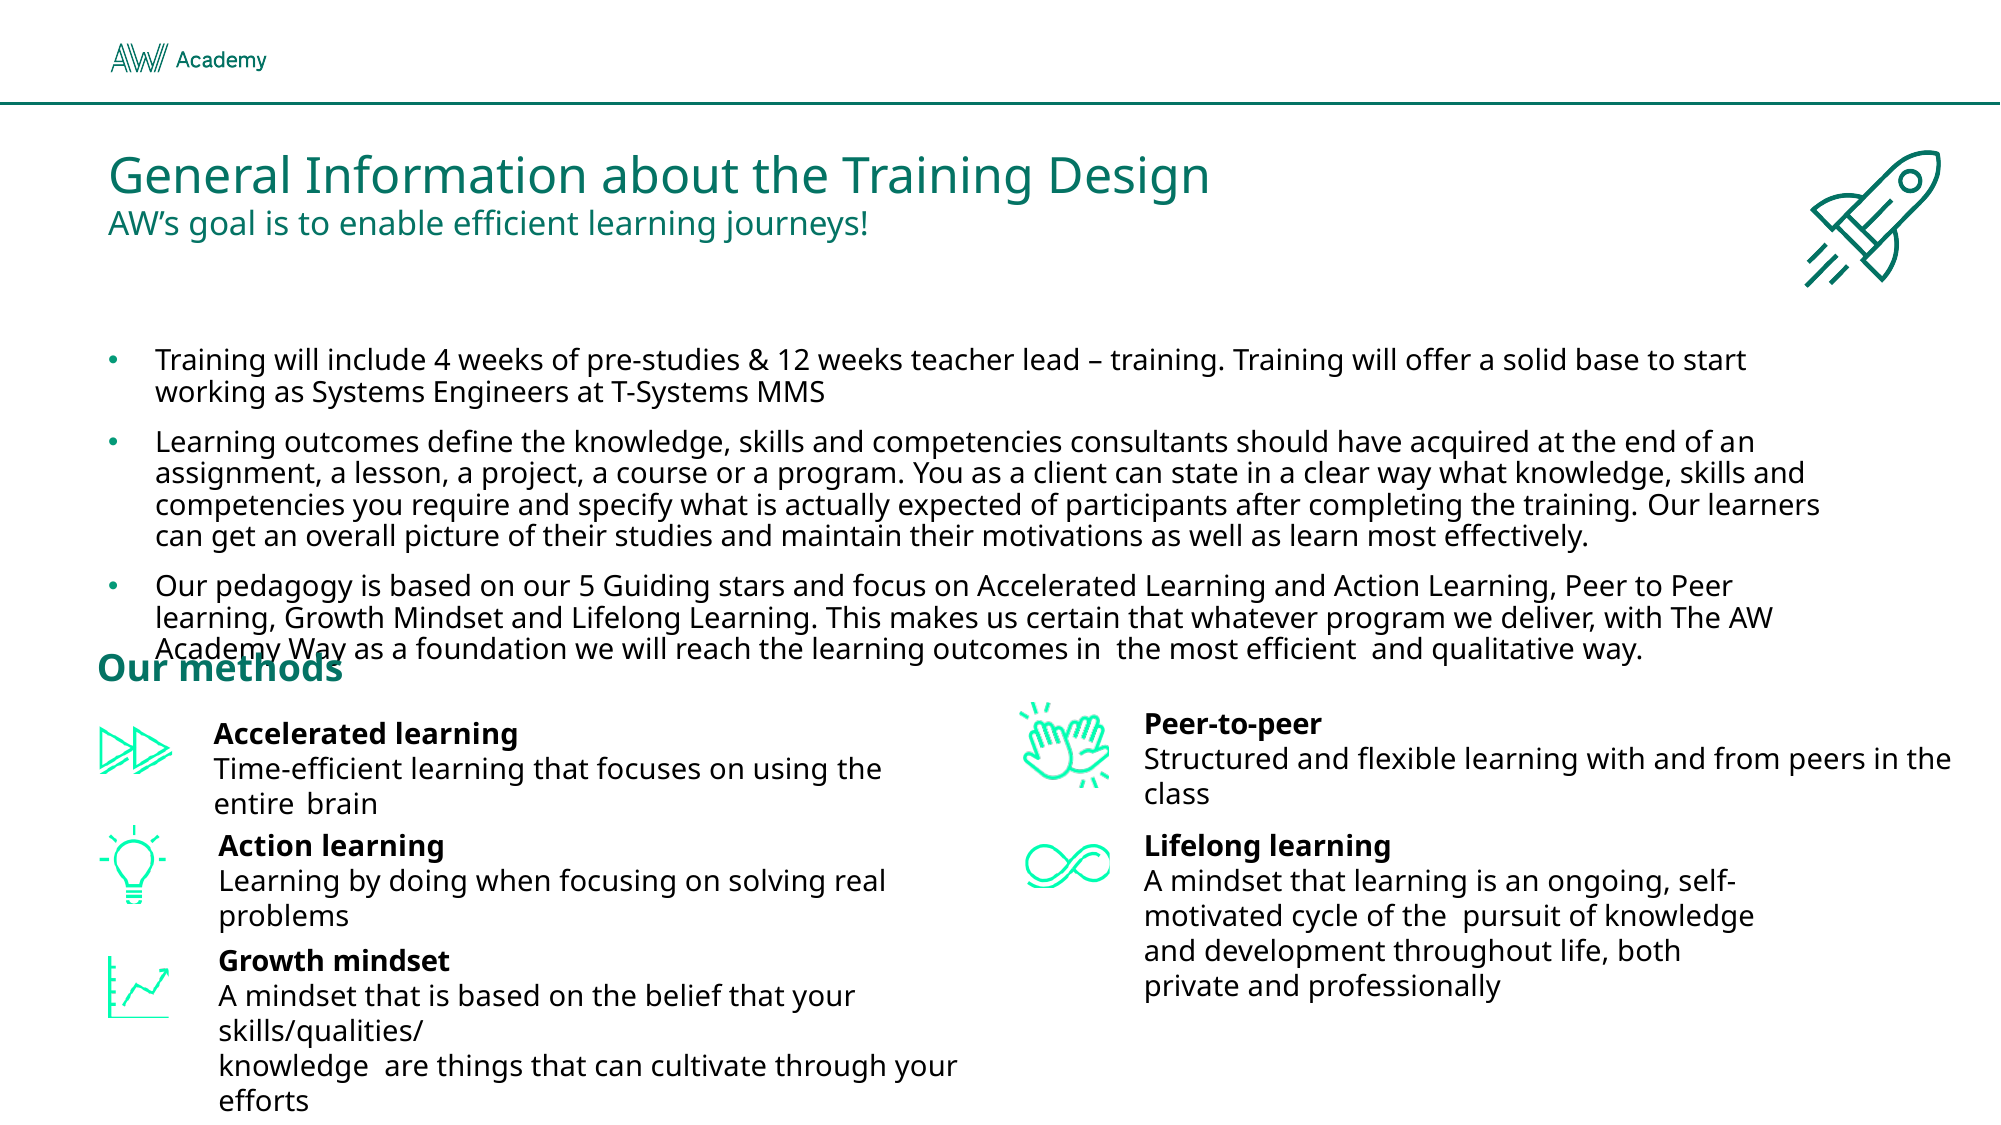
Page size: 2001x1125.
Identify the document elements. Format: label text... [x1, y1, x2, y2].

picture [104, 36, 275, 83]
picture [1025, 844, 1110, 888]
list Training will include 4 weeks of pre-studies & 12 weeks teacher lead – training. Training will offer a solid base to start working as Systems Engineers at T-Systems MMS Learning outcomes define the knowledge, skills and competencies consultants should have acquired at the end of an assignment, a lesson, a project, a course or a program. You as a client can state in a clear way what knowledge, skills and competencies you require and specify what is actually expected of participants after completing the training. Our learners can get an overall picture of their studies and maintain their motivations as well as learn most effectively. Our pedagogy is based on our 5 Guiding stars and focus on Accelerated Learning and Action Learning, Peer to Peer learning, Growth Mindset and Lifelong Learning. This makes us certain that whatever program we deliver, with The AW Academy Way as a foundation we will reach the learning outcomes in the most efficient and qualitative way. [108, 345, 1308, 595]
picture [99, 725, 173, 774]
text_box Peer-to-peer Structured and flexible learning with and from peers in the class [1141, 703, 1964, 811]
picture [1019, 702, 1109, 788]
text_box Growth mindset A mindset that is based on the belief that your skills/qualities/ knowledge are things that can cultivate through your efforts [216, 937, 1020, 1117]
picture [1804, 150, 1941, 288]
text_box Accelerated learning Time-efficient learning that focuses on using the entire brain [211, 703, 968, 821]
picture [99, 825, 166, 904]
title General Information about the Training Design [108, 150, 1308, 201]
text_box Lifelong learning A mindset that learning is an ongoing, self-motivated cycle of the pursuit of knowledge and development throughout life, both private and professionally [1141, 825, 1763, 1003]
list AW’s goal is to enable efficient learning journeys! [108, 206, 1197, 240]
picture [107, 956, 169, 1018]
text_box Action learning Learning by doing when focusing on solving real problems [216, 825, 927, 933]
text_box [1308, 22, 2000, 637]
text_box Our methods [82, 636, 437, 697]
